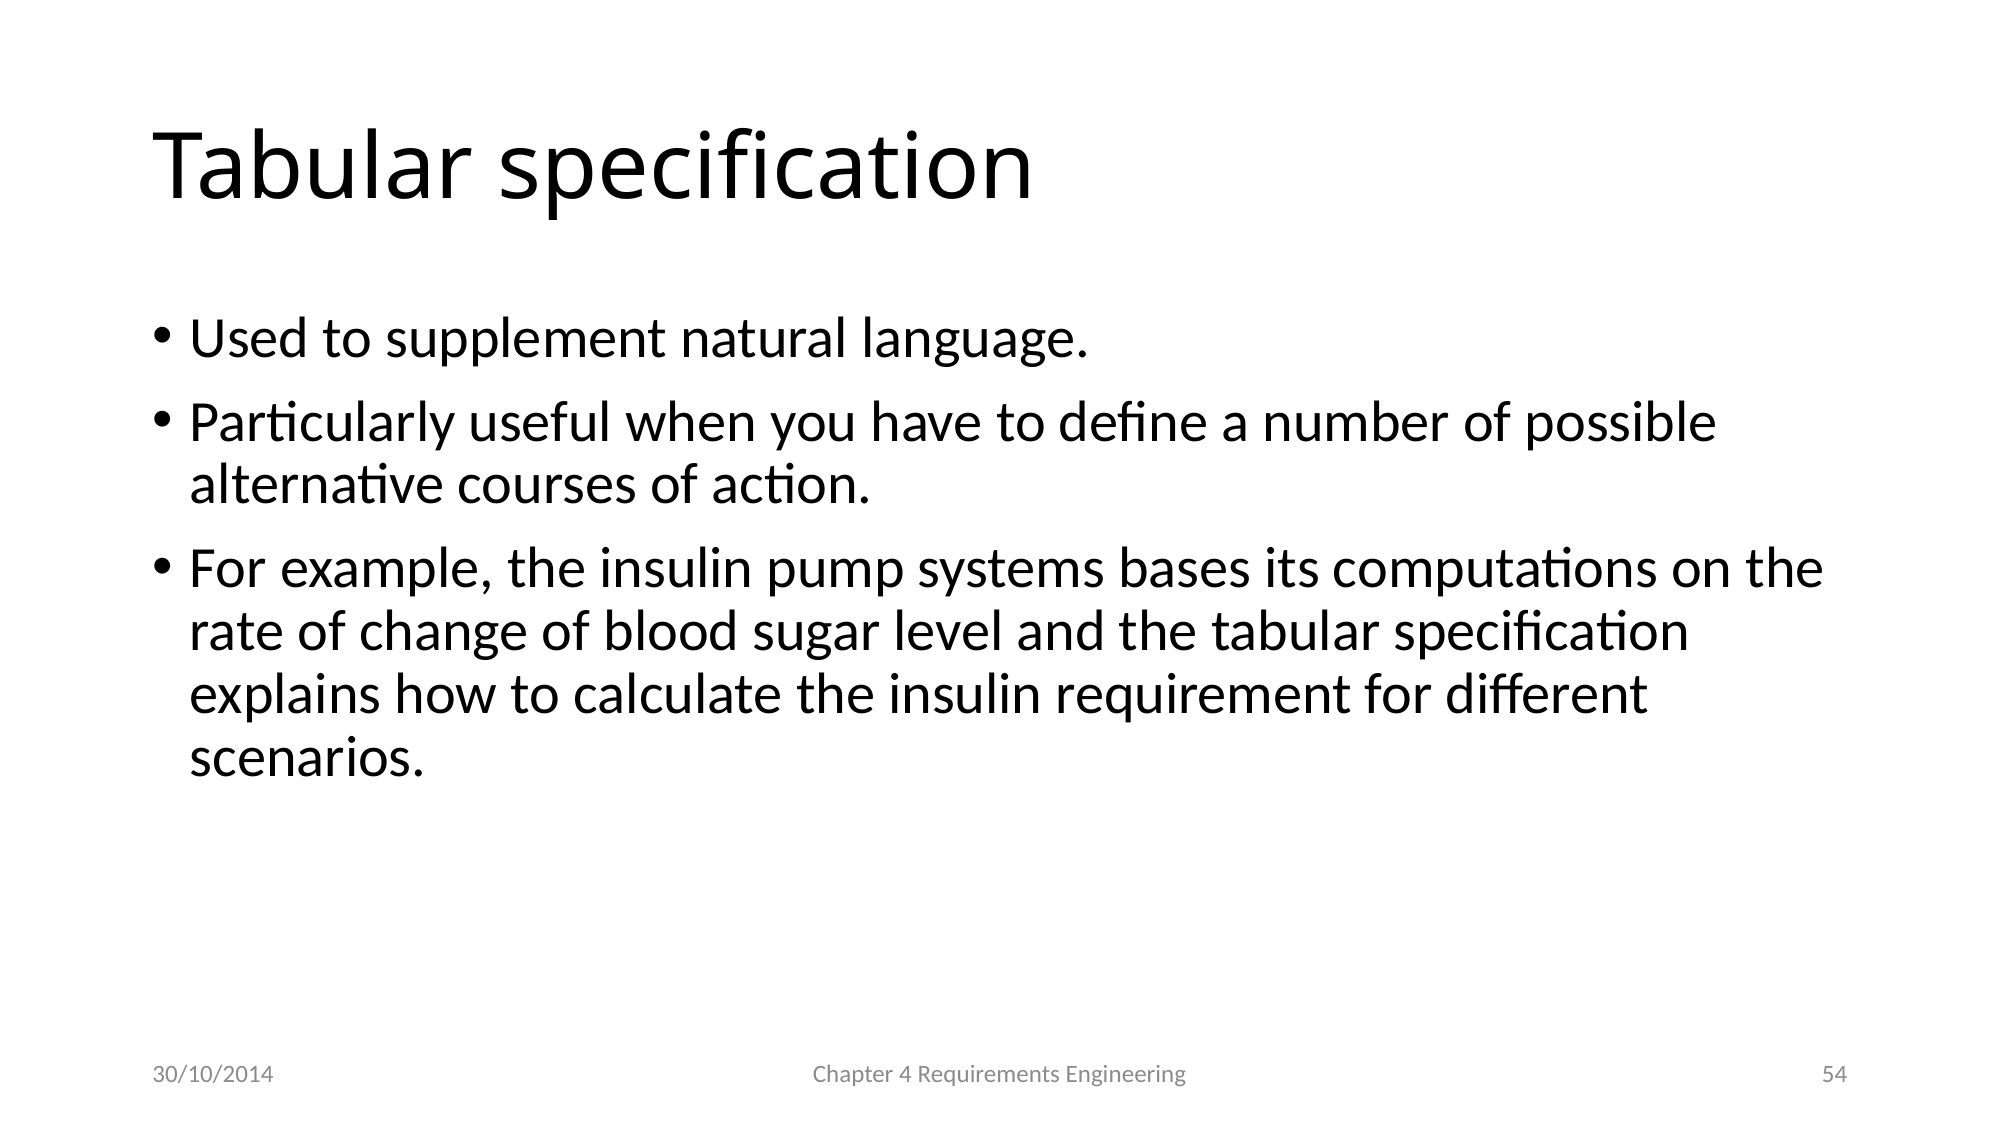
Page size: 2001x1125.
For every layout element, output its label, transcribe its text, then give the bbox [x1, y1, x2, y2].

list Used to supplement natural language. Particularly useful when you have to define a number of possible alternative courses of action. For example, the insulin pump systems bases its computations on the rate of change of blood sugar level and the tabular specification explains how to calculate the insulin requirement for different scenarios. [137, 299, 1863, 1014]
footer Chapter 4 Requirements Engineering [662, 1042, 1338, 1103]
title Tabular specification [137, 59, 1863, 278]
slide_number 54 [1412, 1042, 1863, 1103]
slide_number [137, 1042, 588, 1103]
